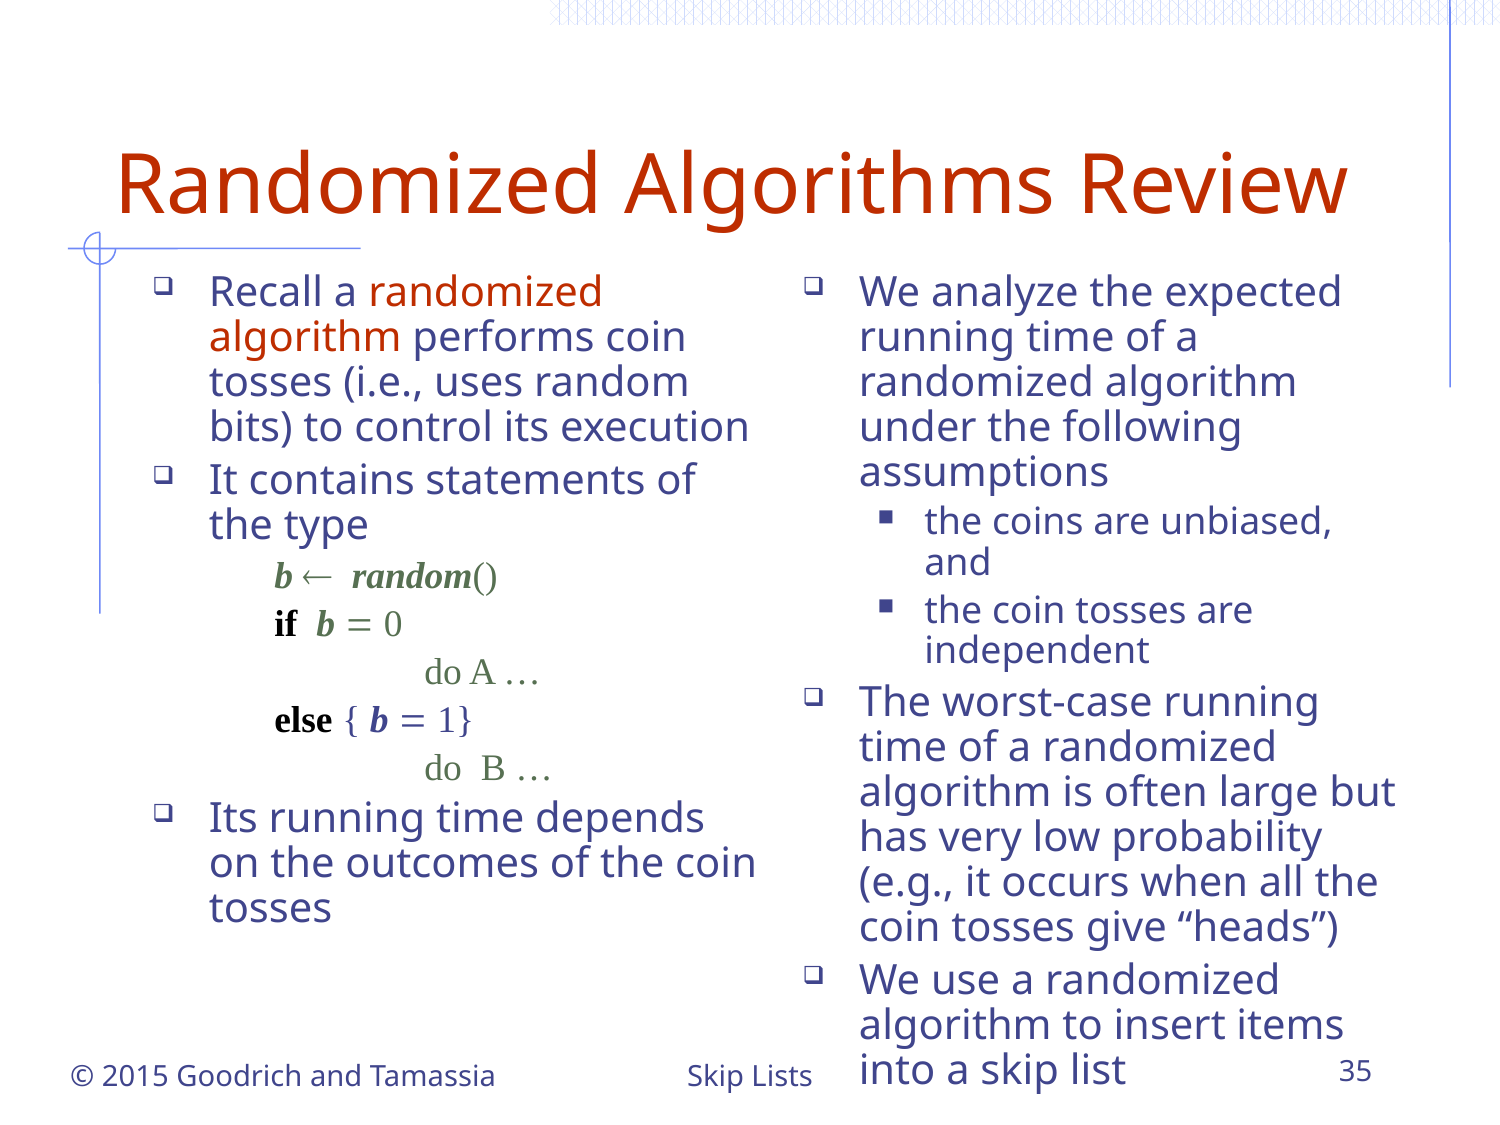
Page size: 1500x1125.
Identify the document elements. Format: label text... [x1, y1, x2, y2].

slide_number 35 [1074, 1038, 1388, 1101]
title Randomized Algorithms Review [99, 50, 1375, 238]
list Recall a randomized algorithm performs coin tosses (i.e., uses random bits) to control its execution It contains statements of the type b  random() if b = 0 do A … else { b = 1} do B … Its running time depends on the outcomes of the coin tosses [137, 262, 775, 963]
footer Skip Lists [512, 1024, 988, 1101]
list We analyze the expected running time of a randomized algorithm under the following assumptions the coins are unbiased, and the coin tosses are independent The worst-case running time of a randomized algorithm is often large but has very low probability (e.g., it occurs when all the coin tosses give “heads”) We use a randomized algorithm to insert items into a skip list [787, 262, 1413, 1038]
